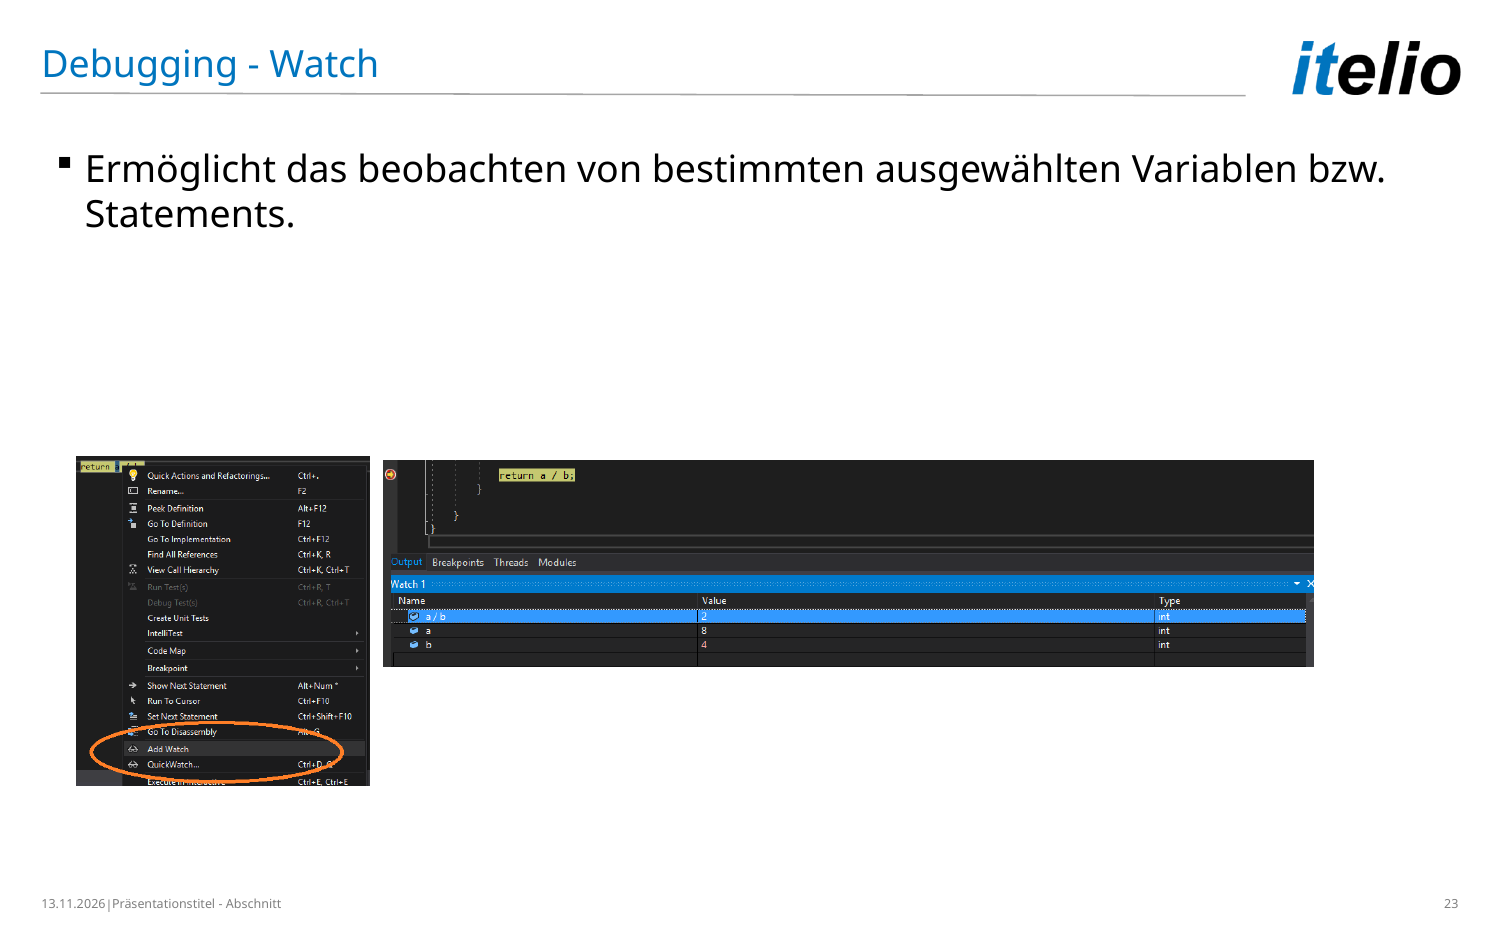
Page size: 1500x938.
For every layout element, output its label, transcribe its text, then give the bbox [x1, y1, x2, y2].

picture [1289, 41, 1461, 95]
list Ermöglicht das beobachten von bestimmten ausgewählten Variablen bzw. Statements. [41, 138, 1459, 883]
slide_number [41, 893, 112, 916]
footer Präsentationstitel - Abschnitt [112, 893, 1412, 916]
picture [383, 460, 1314, 667]
picture [76, 456, 370, 787]
slide_number 23 [1416, 893, 1459, 916]
list Debugging - Watch [41, 41, 1193, 83]
